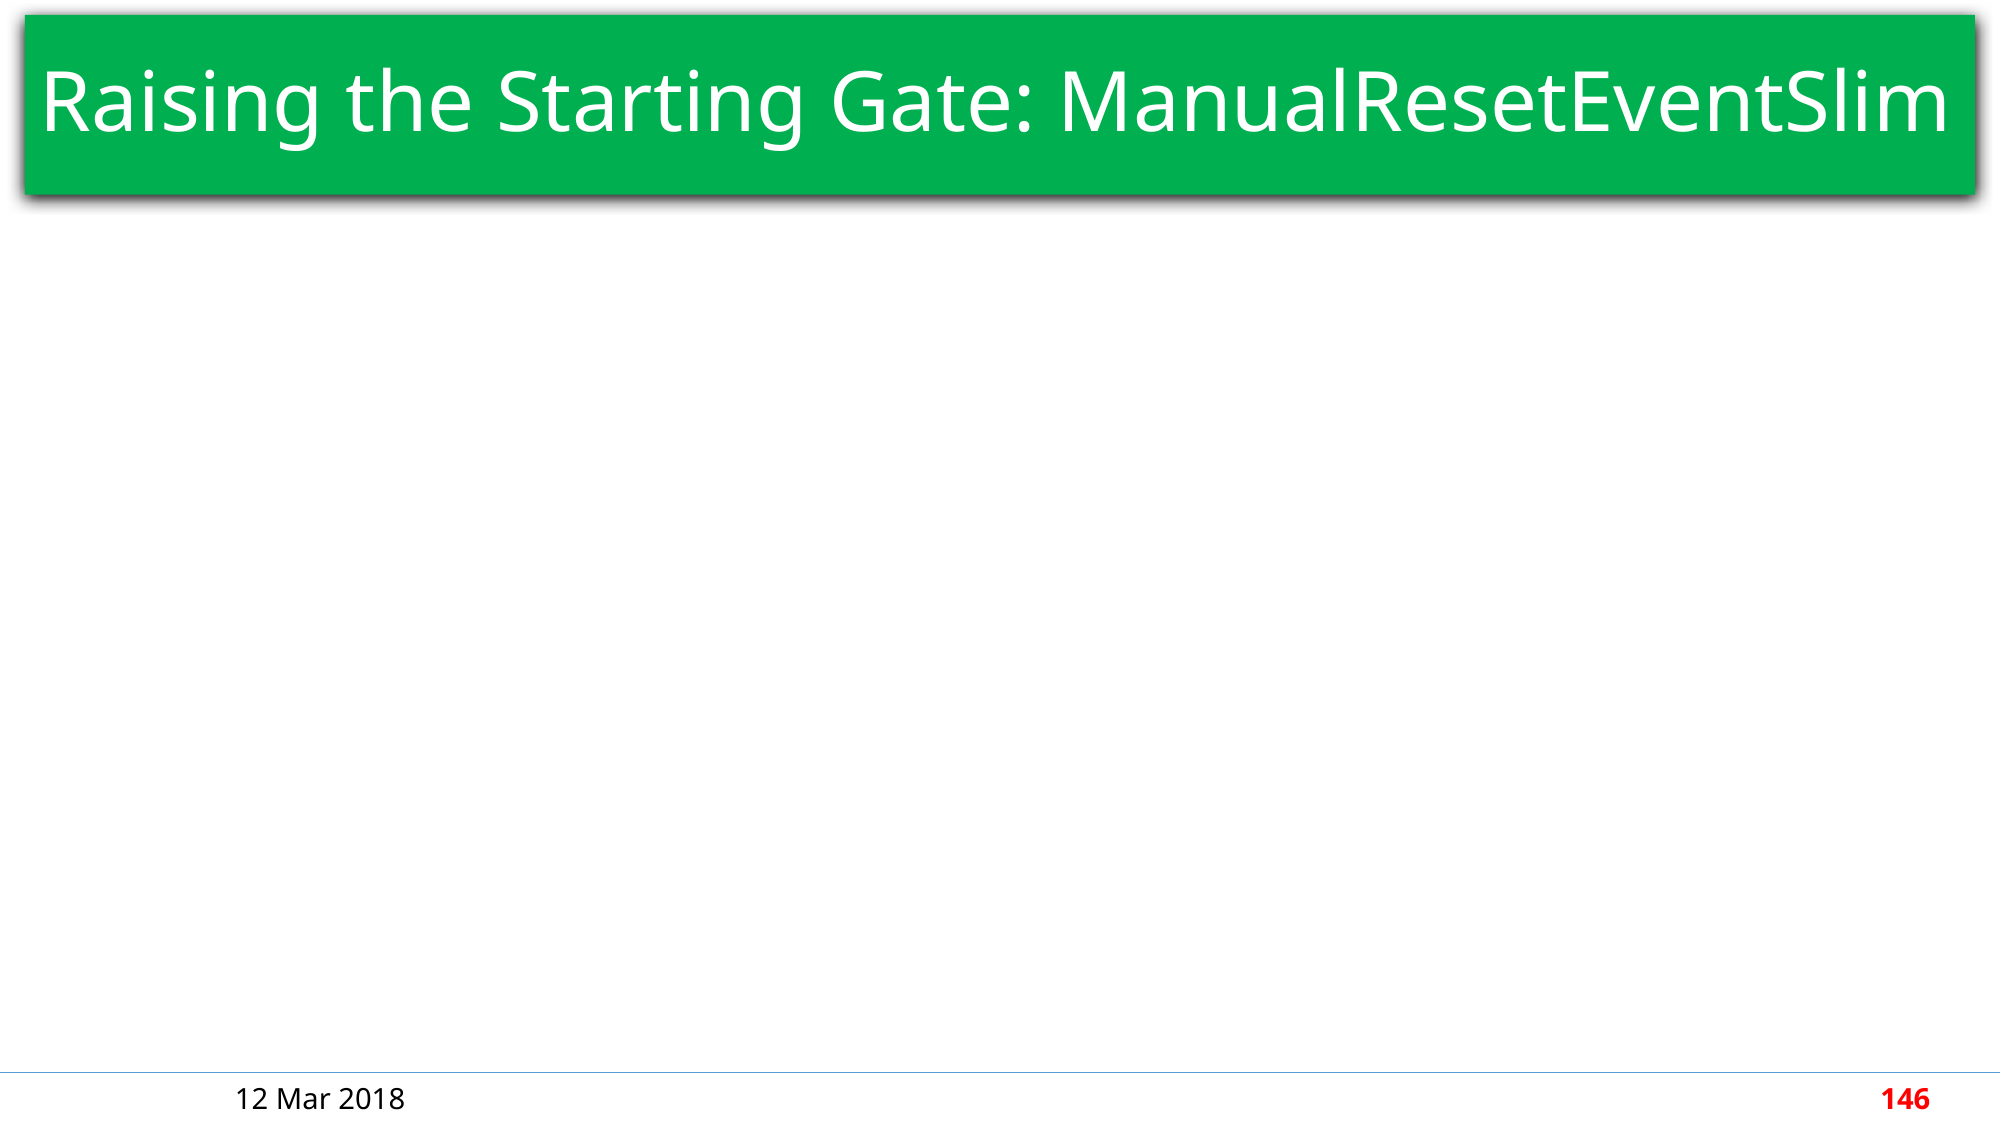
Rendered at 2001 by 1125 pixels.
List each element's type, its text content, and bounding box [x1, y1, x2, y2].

slide_number 146 [1495, 1072, 1946, 1115]
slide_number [220, 1072, 671, 1115]
title Raising the Starting Gate: ManualResetEventSlim [24, 14, 1975, 195]
